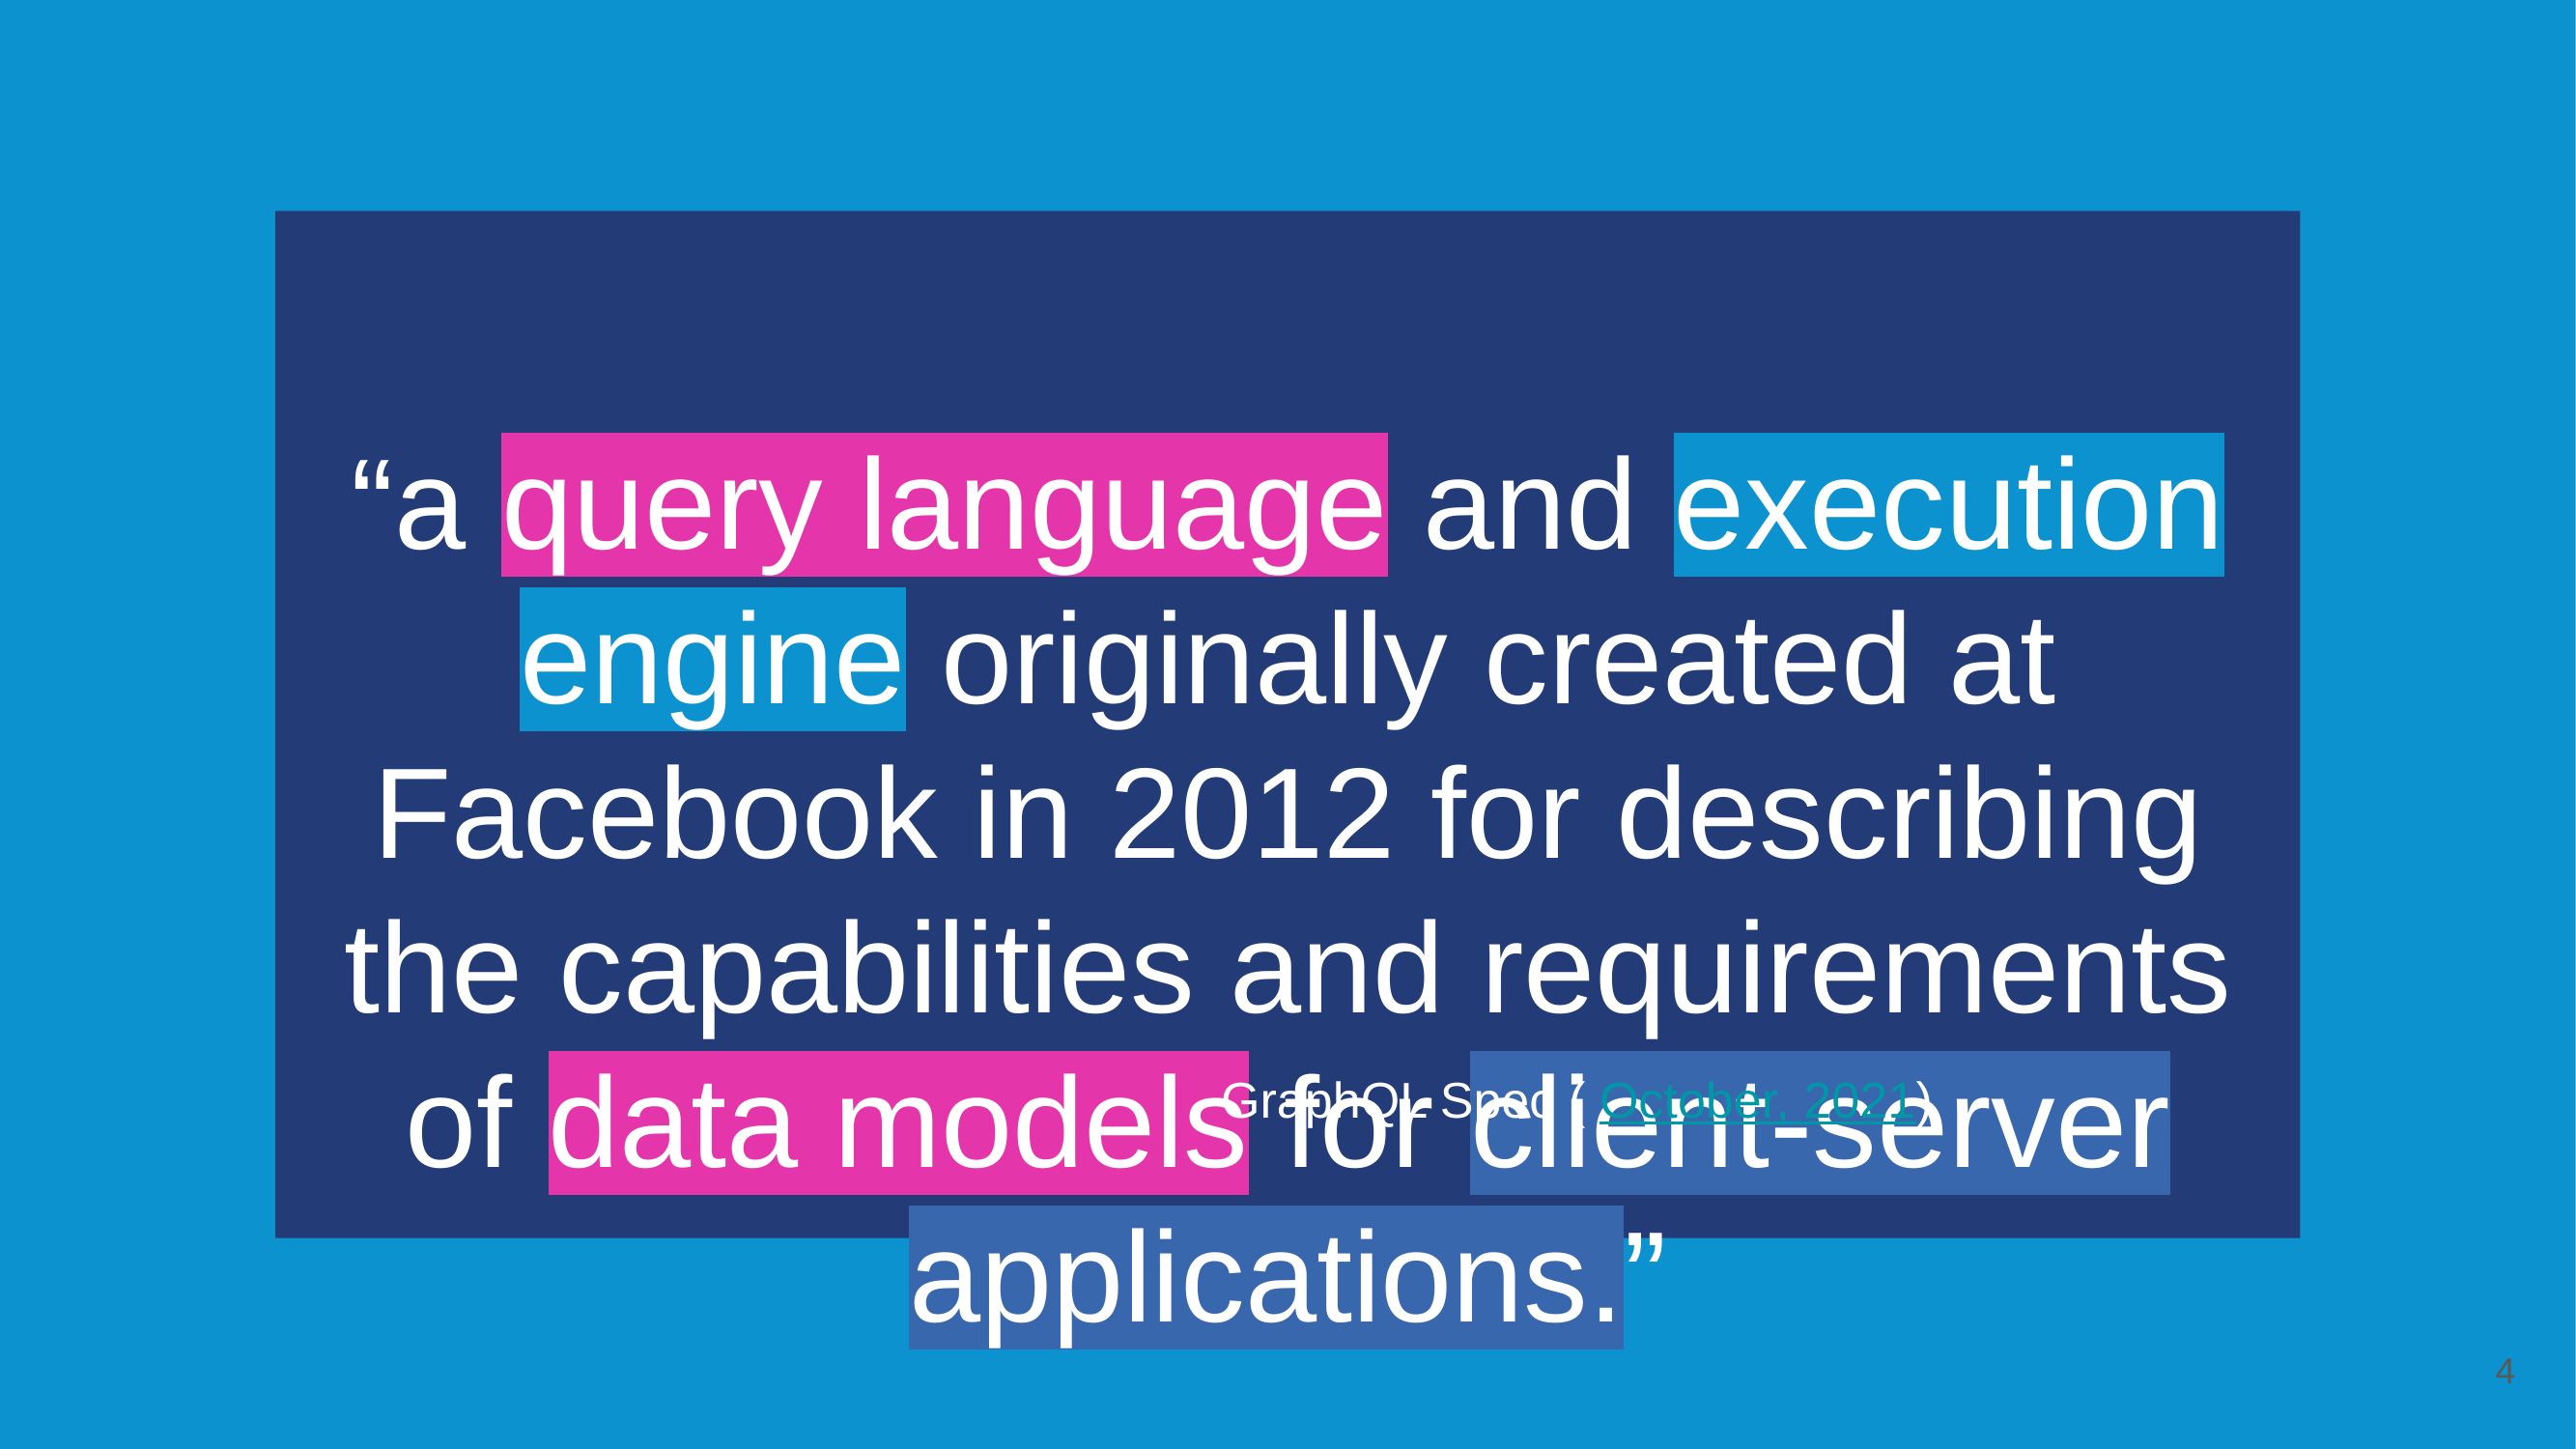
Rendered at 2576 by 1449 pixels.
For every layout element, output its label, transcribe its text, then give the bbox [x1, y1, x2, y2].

picture [910, 1238, 1623, 1349]
text_box [275, 211, 2301, 395]
text_box GraphQL Spec ( October, 2021) [1206, 1053, 2387, 1204]
slide_number ‹#› [2386, 1313, 2541, 1425]
text_box [275, 1054, 2301, 1238]
picture [1629, 1238, 1640, 1261]
title “a query language and execution engine originally created at Facebook in 2012 for describing the capabilities and requirements of data models for client-server applications.” [275, 395, 2301, 1054]
picture [1650, 1238, 1661, 1261]
